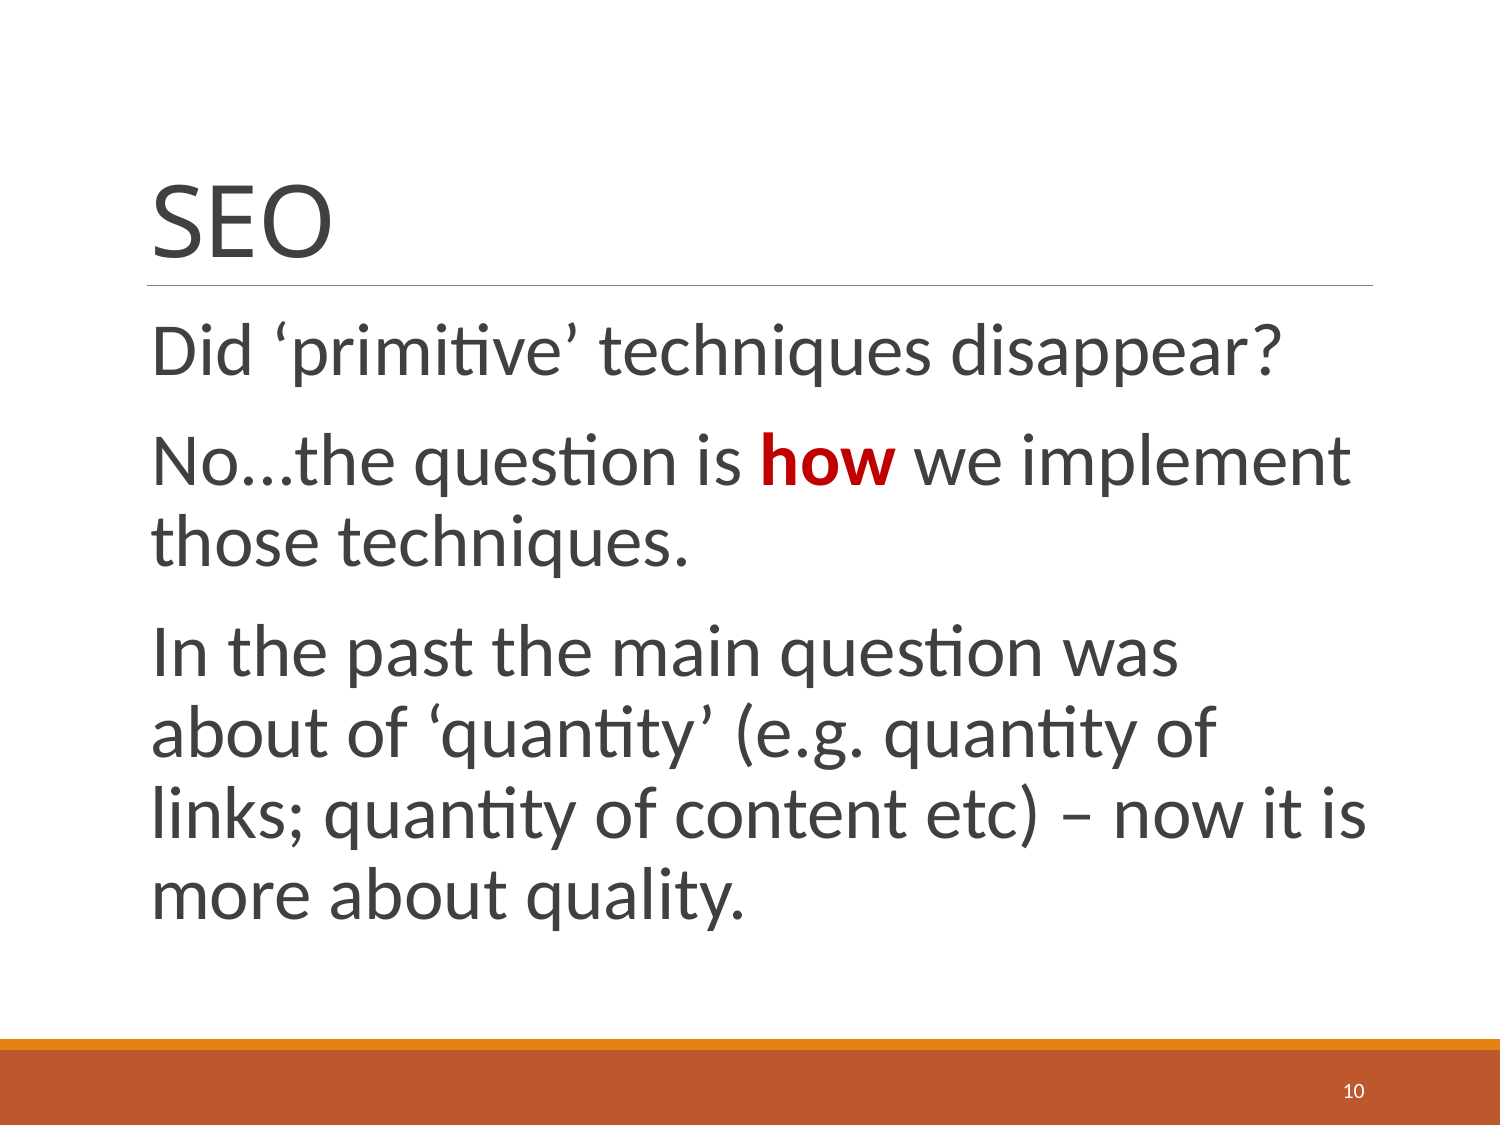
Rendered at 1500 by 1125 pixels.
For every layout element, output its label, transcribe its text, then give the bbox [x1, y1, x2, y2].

list Did ‘primitive’ techniques disappear? No...the question is how we implement those techniques. In the past the main question was about of ‘quantity’ (e.g. quantity of links; quantity of content etc) – now it is more about quality. [135, 302, 1373, 963]
title SEO [135, 47, 1373, 285]
slide_number 10 [1218, 1059, 1380, 1120]
